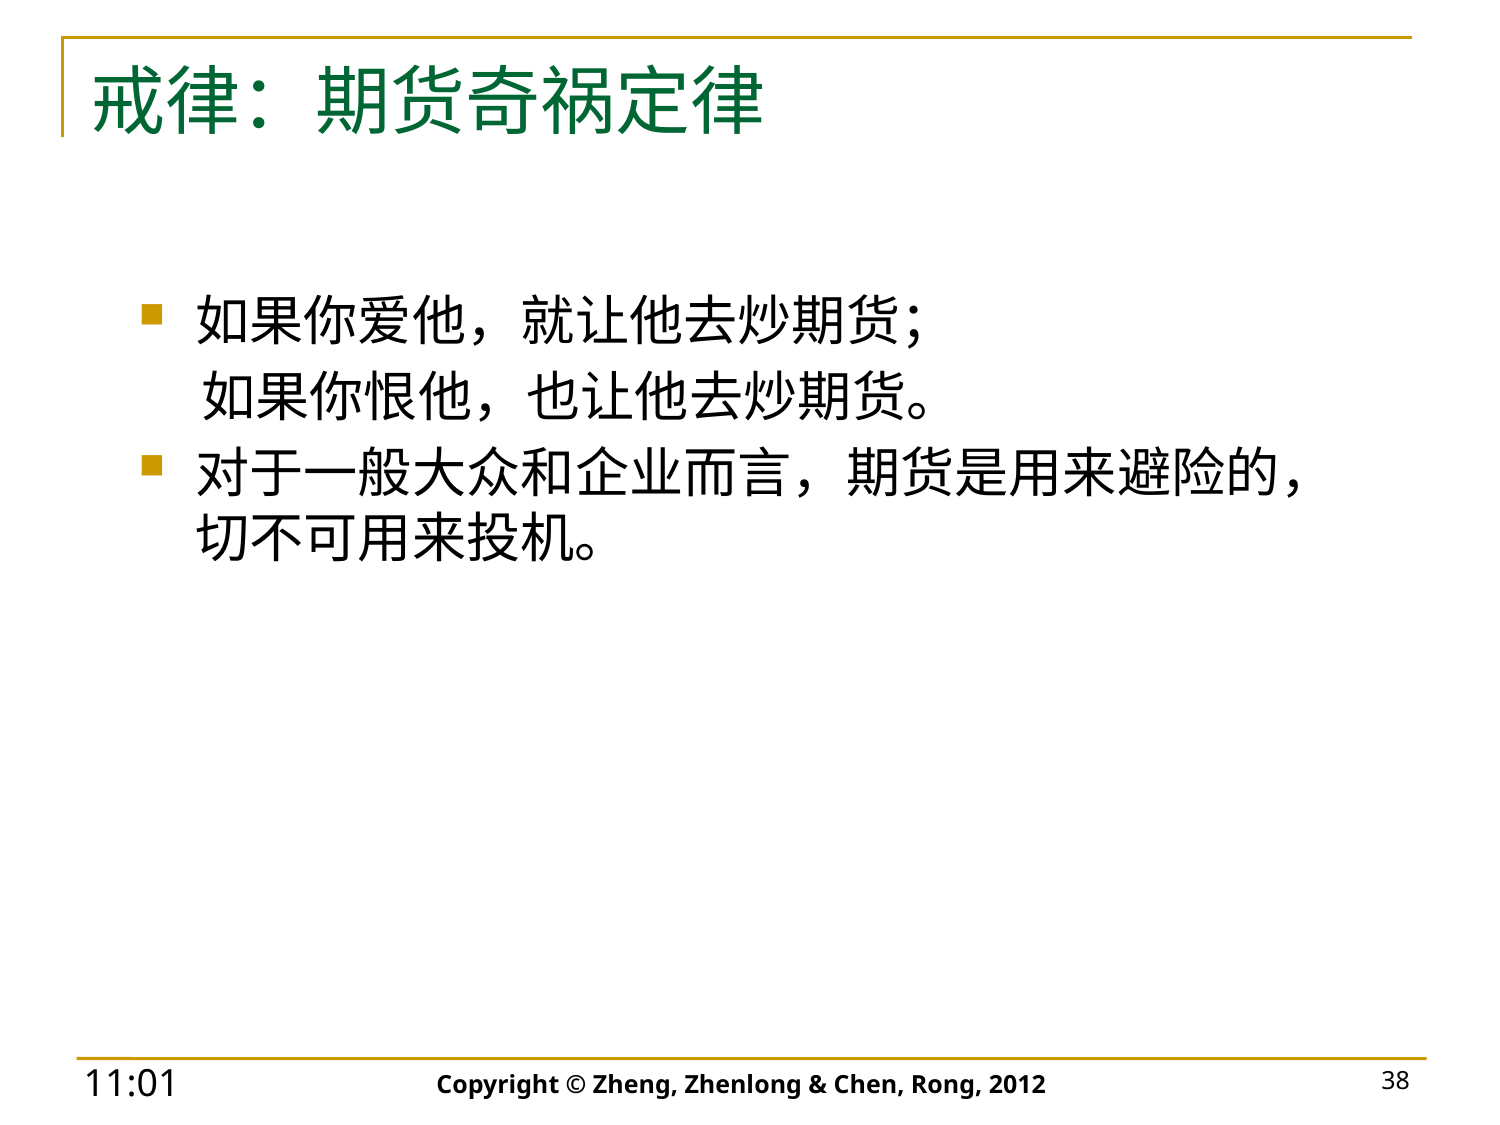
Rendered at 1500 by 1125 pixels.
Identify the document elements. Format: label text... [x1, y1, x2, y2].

title 戒律：期货奇祸定律 [74, 45, 1426, 233]
slide_number 38 [1074, 1030, 1426, 1107]
footer Copyright © Zheng, Zhenlong & Chen, Rong, 2012 [296, 1030, 1074, 1107]
list 如果你爱他，就让他去炒期货； 如果你恨他，也让他去炒期货。 对于一般大众和企业而言，期货是用来避险的，切不可用来投机。 [123, 278, 1377, 1006]
